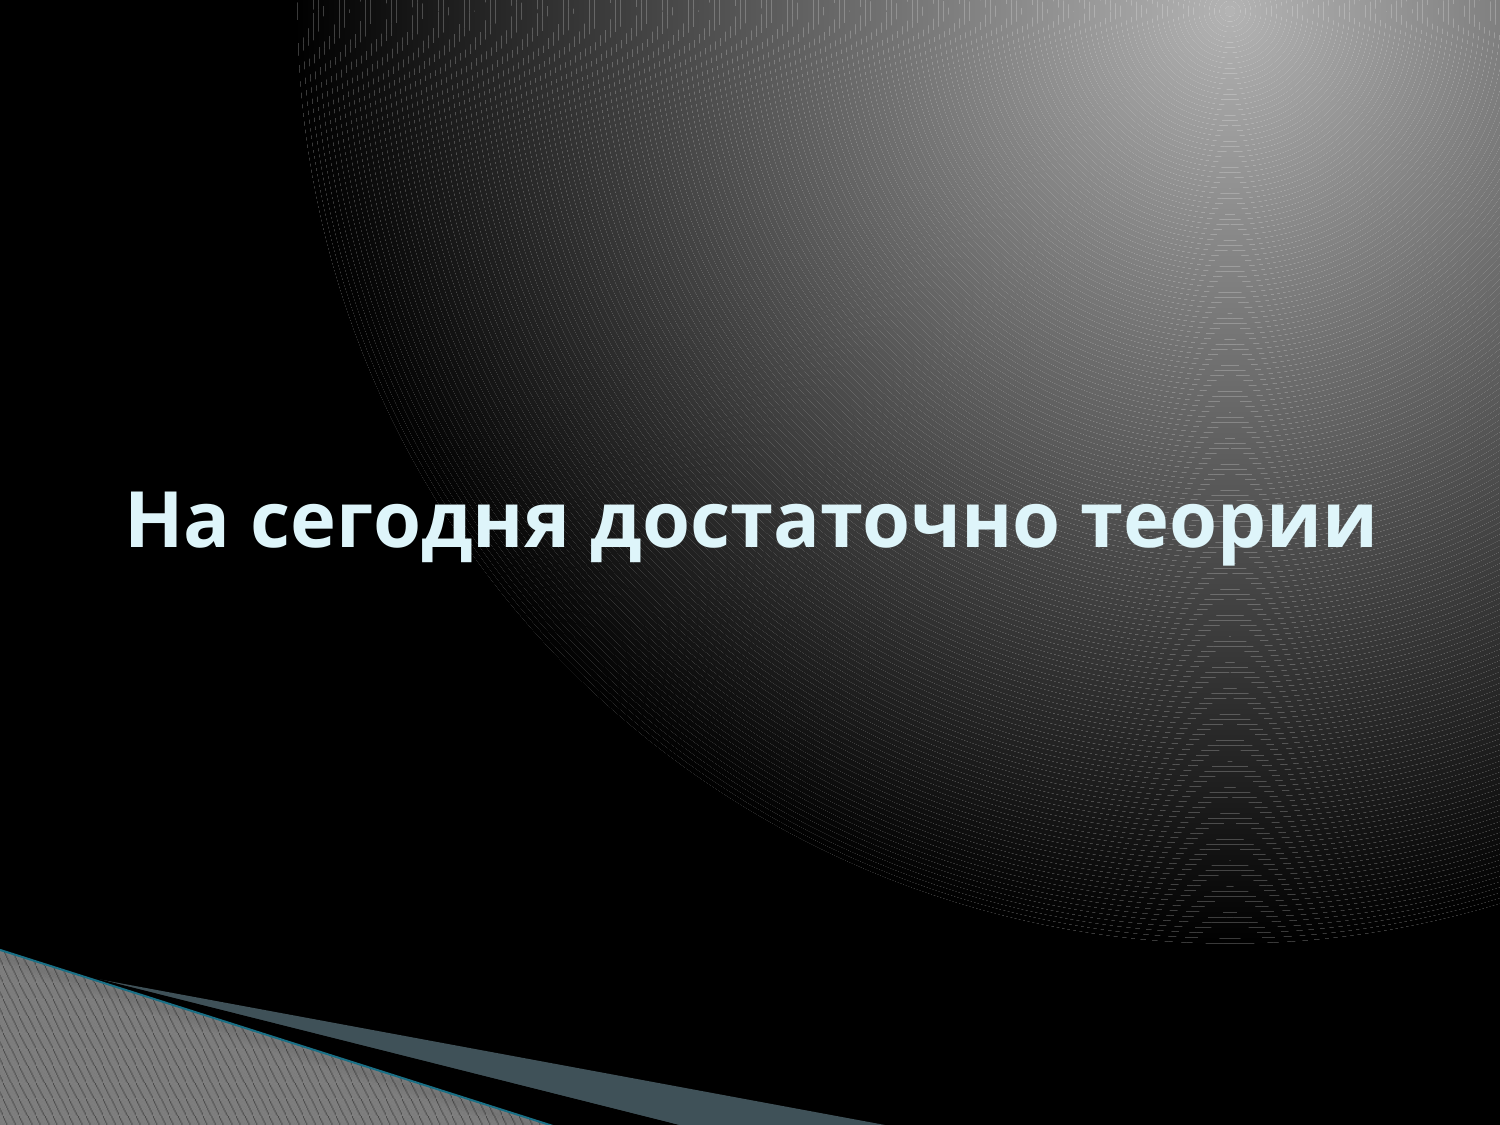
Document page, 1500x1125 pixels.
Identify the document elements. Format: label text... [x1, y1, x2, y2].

picture [0, 952, 543, 1125]
title На сегодня достаточно теории [76, 422, 1427, 610]
